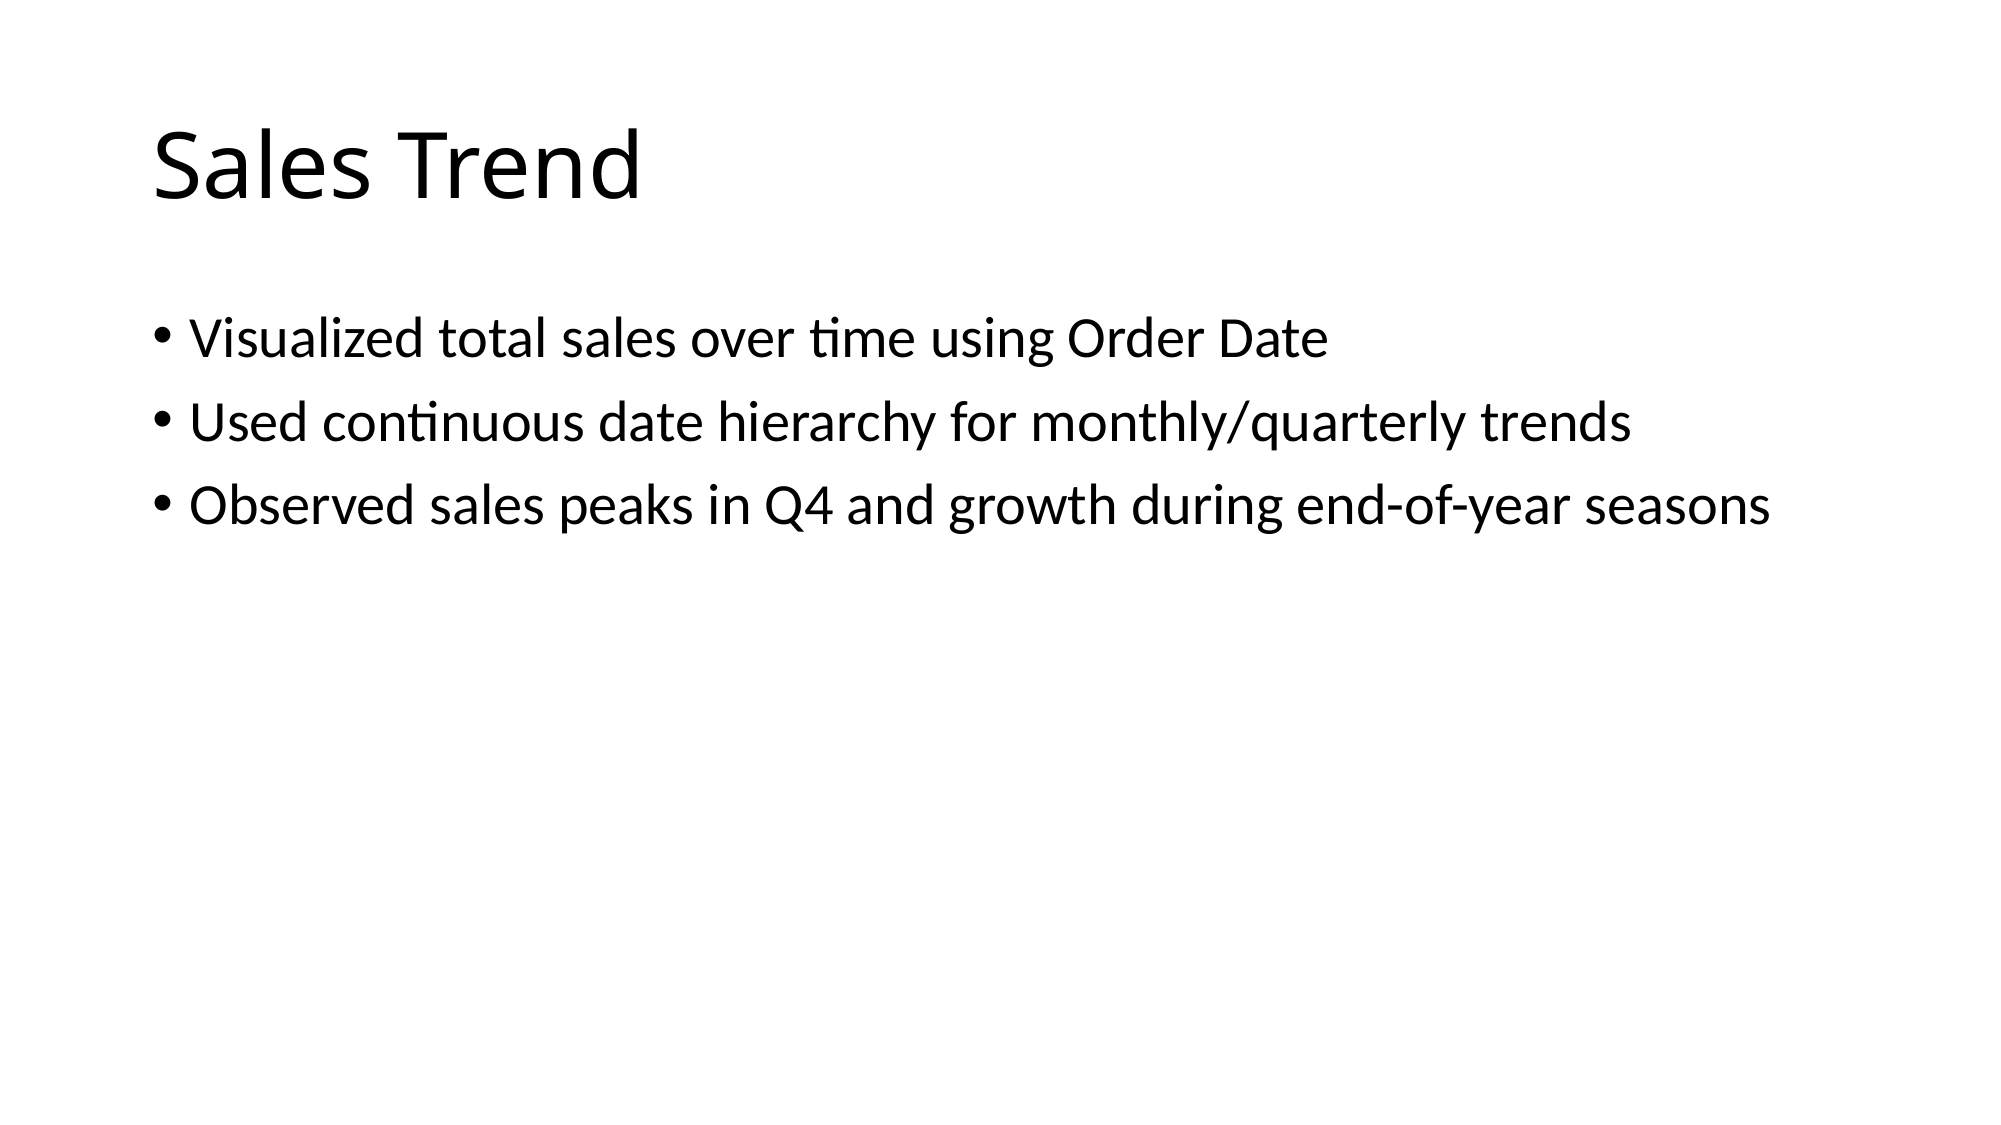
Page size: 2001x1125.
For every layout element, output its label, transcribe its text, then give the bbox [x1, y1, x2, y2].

list Visualized total sales over time using Order Date Used continuous date hierarchy for monthly/quarterly trends Observed sales peaks in Q4 and growth during end-of-year seasons [137, 299, 1863, 1014]
title Sales Trend [137, 59, 1863, 278]
